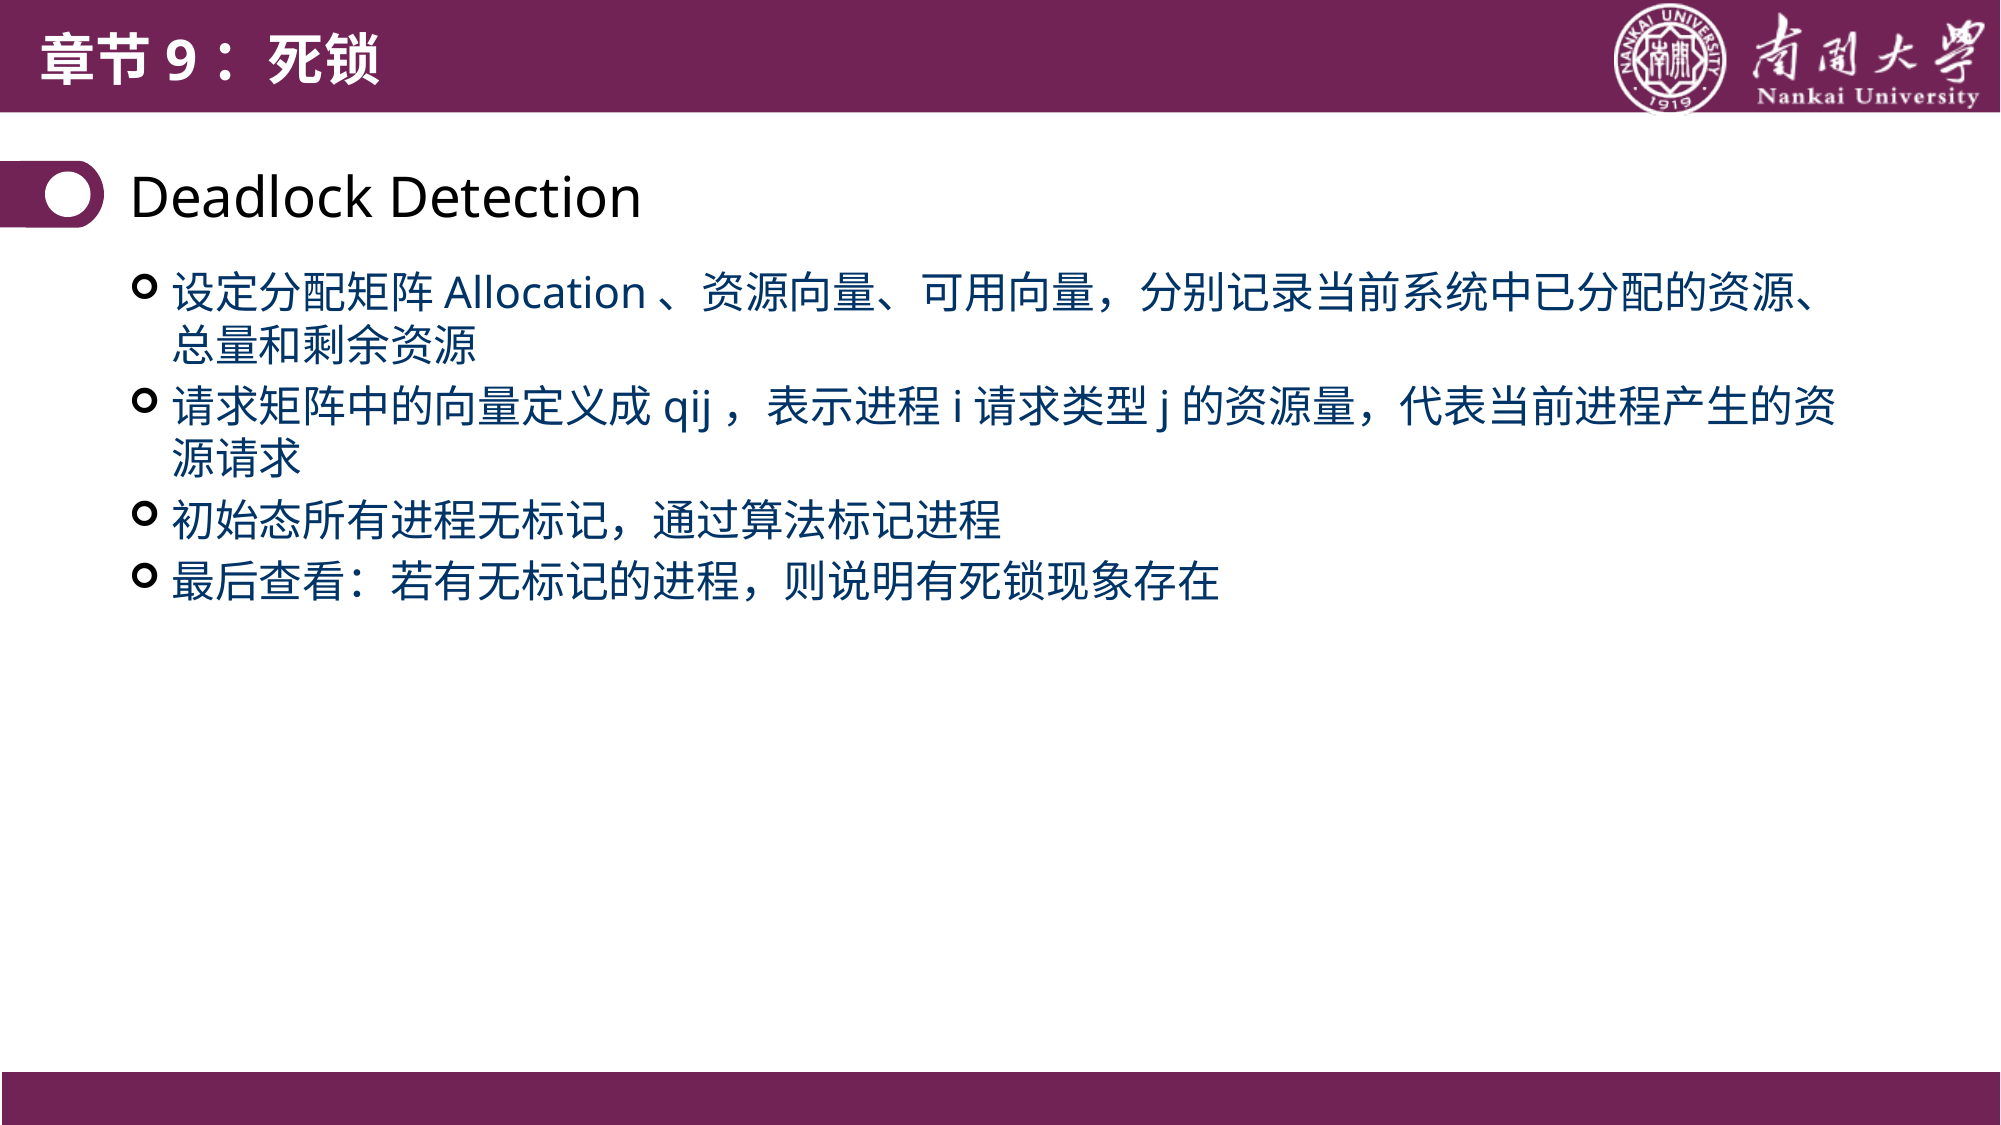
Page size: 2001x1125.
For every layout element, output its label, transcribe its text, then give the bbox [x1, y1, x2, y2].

title Deadlock Detection [114, 143, 1886, 255]
picture [1614, 2, 2001, 120]
list 设定分配矩阵Allocation、资源向量、可用向量，分别记录当前系统中已分配的资源、总量和剩余资源 请求矩阵中的向量定义成qij，表示进程i请求类型j的资源量，代表当前进程产生的资源请求 初始态所有进程无标记，通过算法标记进程 最后查看：若有无标记的进程，则说明有死锁现象存在 [114, 257, 1886, 972]
